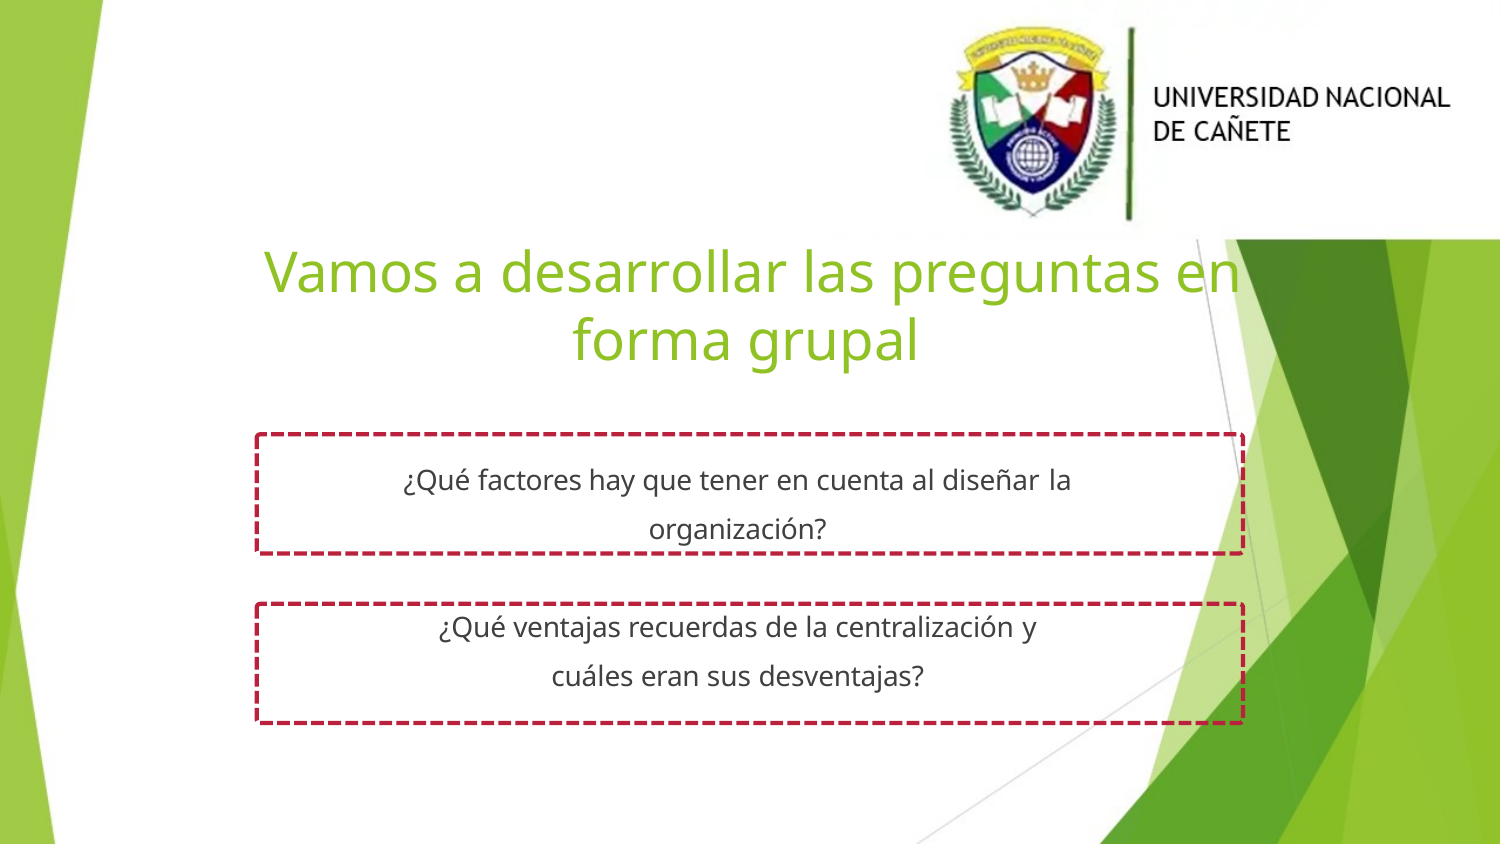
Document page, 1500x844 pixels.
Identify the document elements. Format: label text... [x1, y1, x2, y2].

picture [0, 0, 1500, 844]
text_box [256, 603, 1244, 723]
text_box [256, 434, 1244, 554]
list ¿Qué factores hay que tener en cuenta al diseñar la organización? ¿Qué ventajas recuerdas de la centralización y cuáles eran sus desventajas? [0, 460, 1488, 844]
title Vamos a desarrollar las preguntas en forma grupal [260, 234, 1245, 378]
